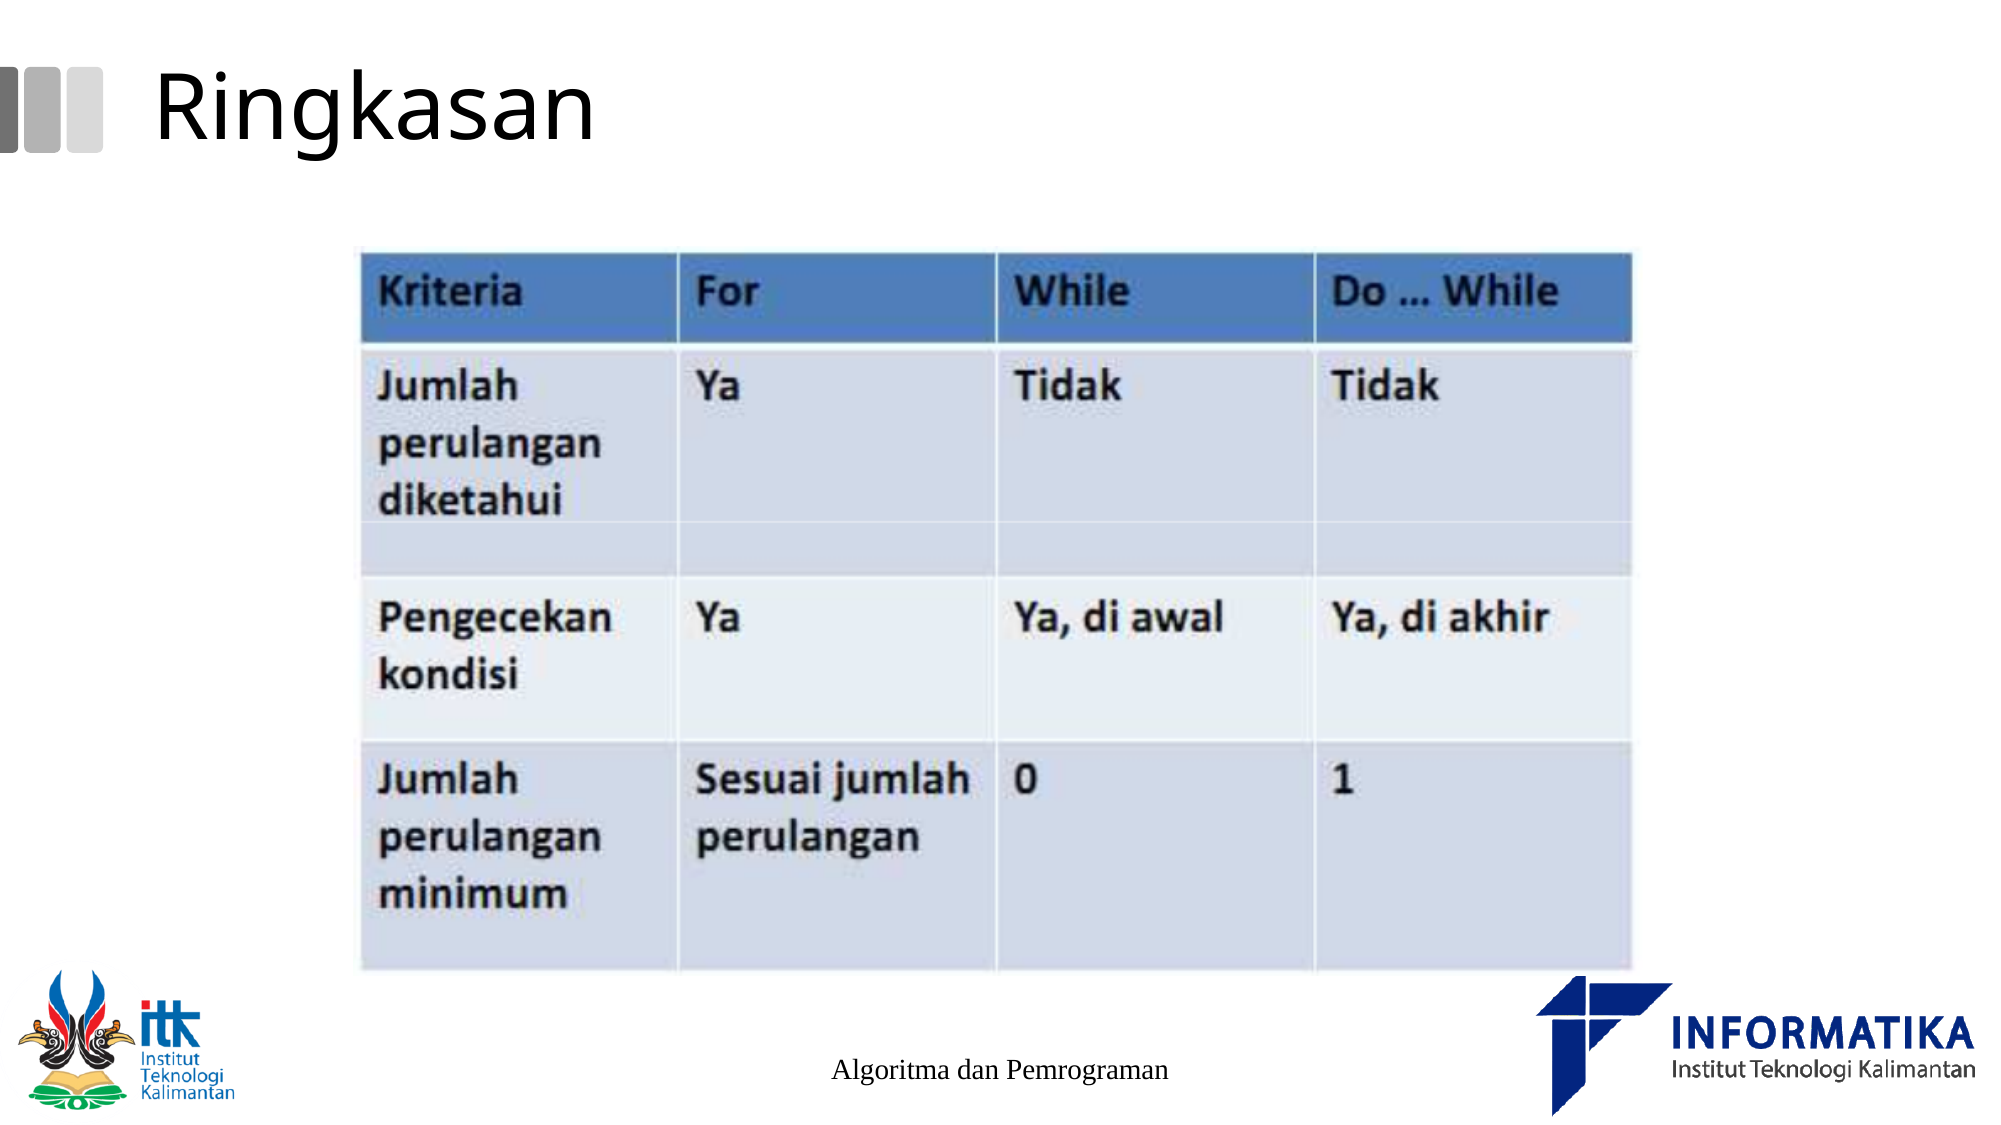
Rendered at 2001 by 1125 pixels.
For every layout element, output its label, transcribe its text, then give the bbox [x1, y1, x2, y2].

picture [0, 935, 253, 1125]
footer Algoritma dan Pemrograman [662, 1042, 1338, 1103]
picture [1534, 965, 1976, 1118]
title Ringkasan [137, 1, 1863, 219]
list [353, 246, 1649, 976]
